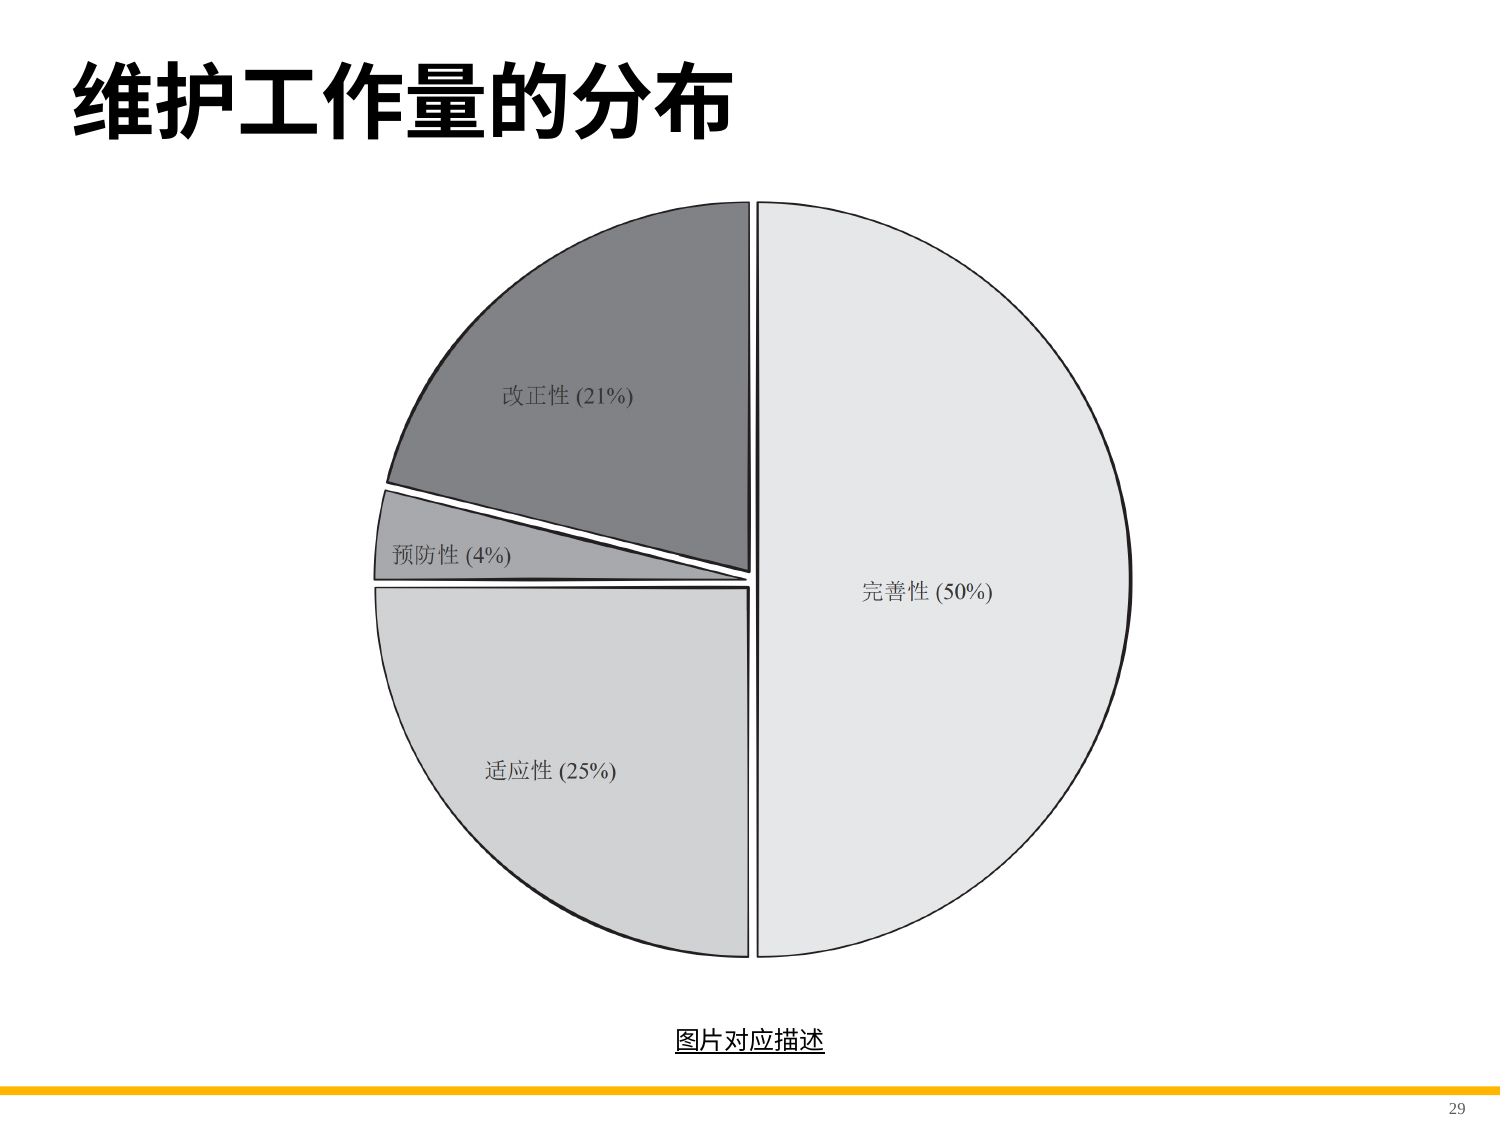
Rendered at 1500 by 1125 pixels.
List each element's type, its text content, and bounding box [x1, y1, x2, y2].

slide_number 29 [1415, 1094, 1474, 1122]
title 维护工作量的分布 [56, 50, 1444, 162]
picture [359, 191, 1138, 967]
list 图片对应描述 [511, 1037, 989, 1069]
